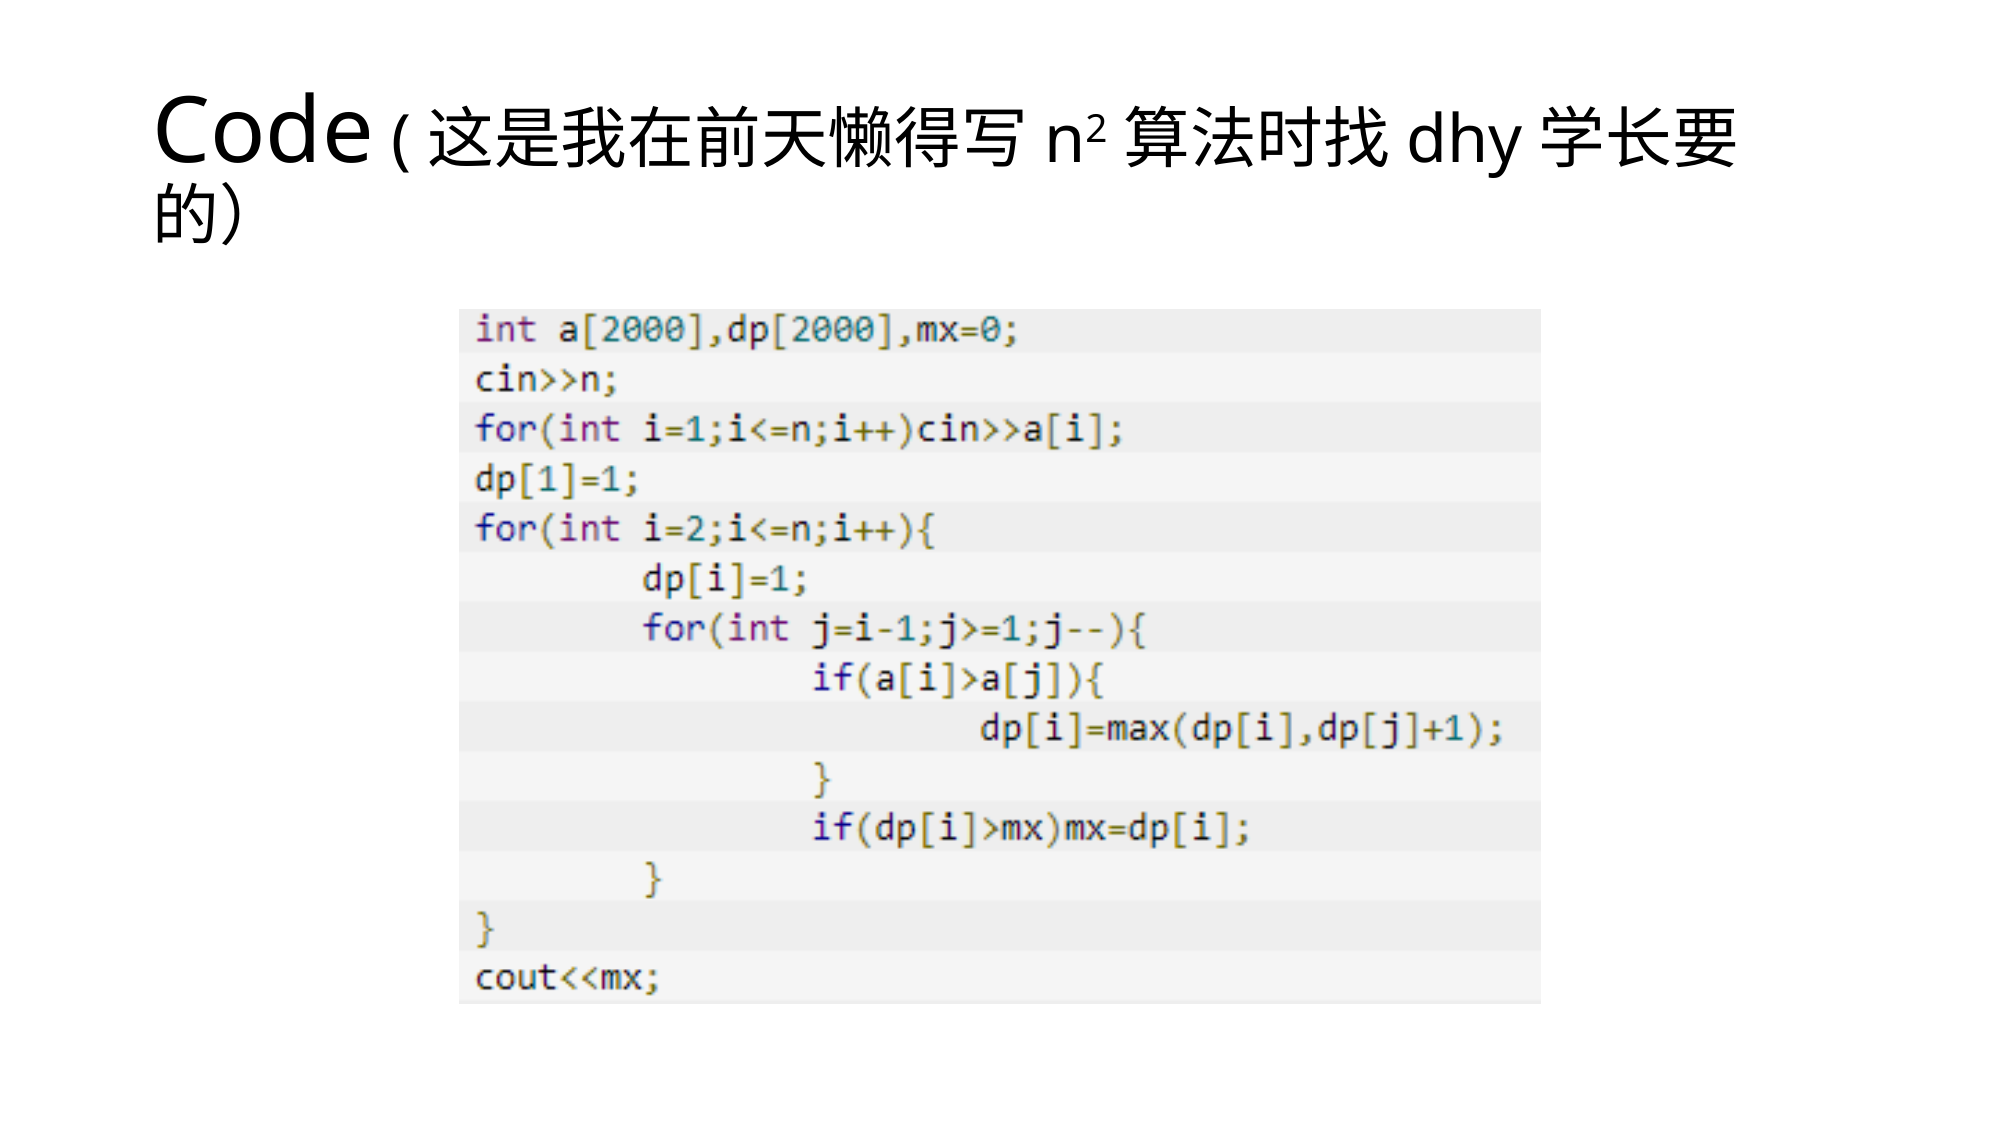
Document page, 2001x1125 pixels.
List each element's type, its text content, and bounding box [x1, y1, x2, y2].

title Code (这是我在前天懒得写n2算法时找dhy学长要的） [137, 59, 1863, 278]
picture [459, 309, 1541, 1004]
